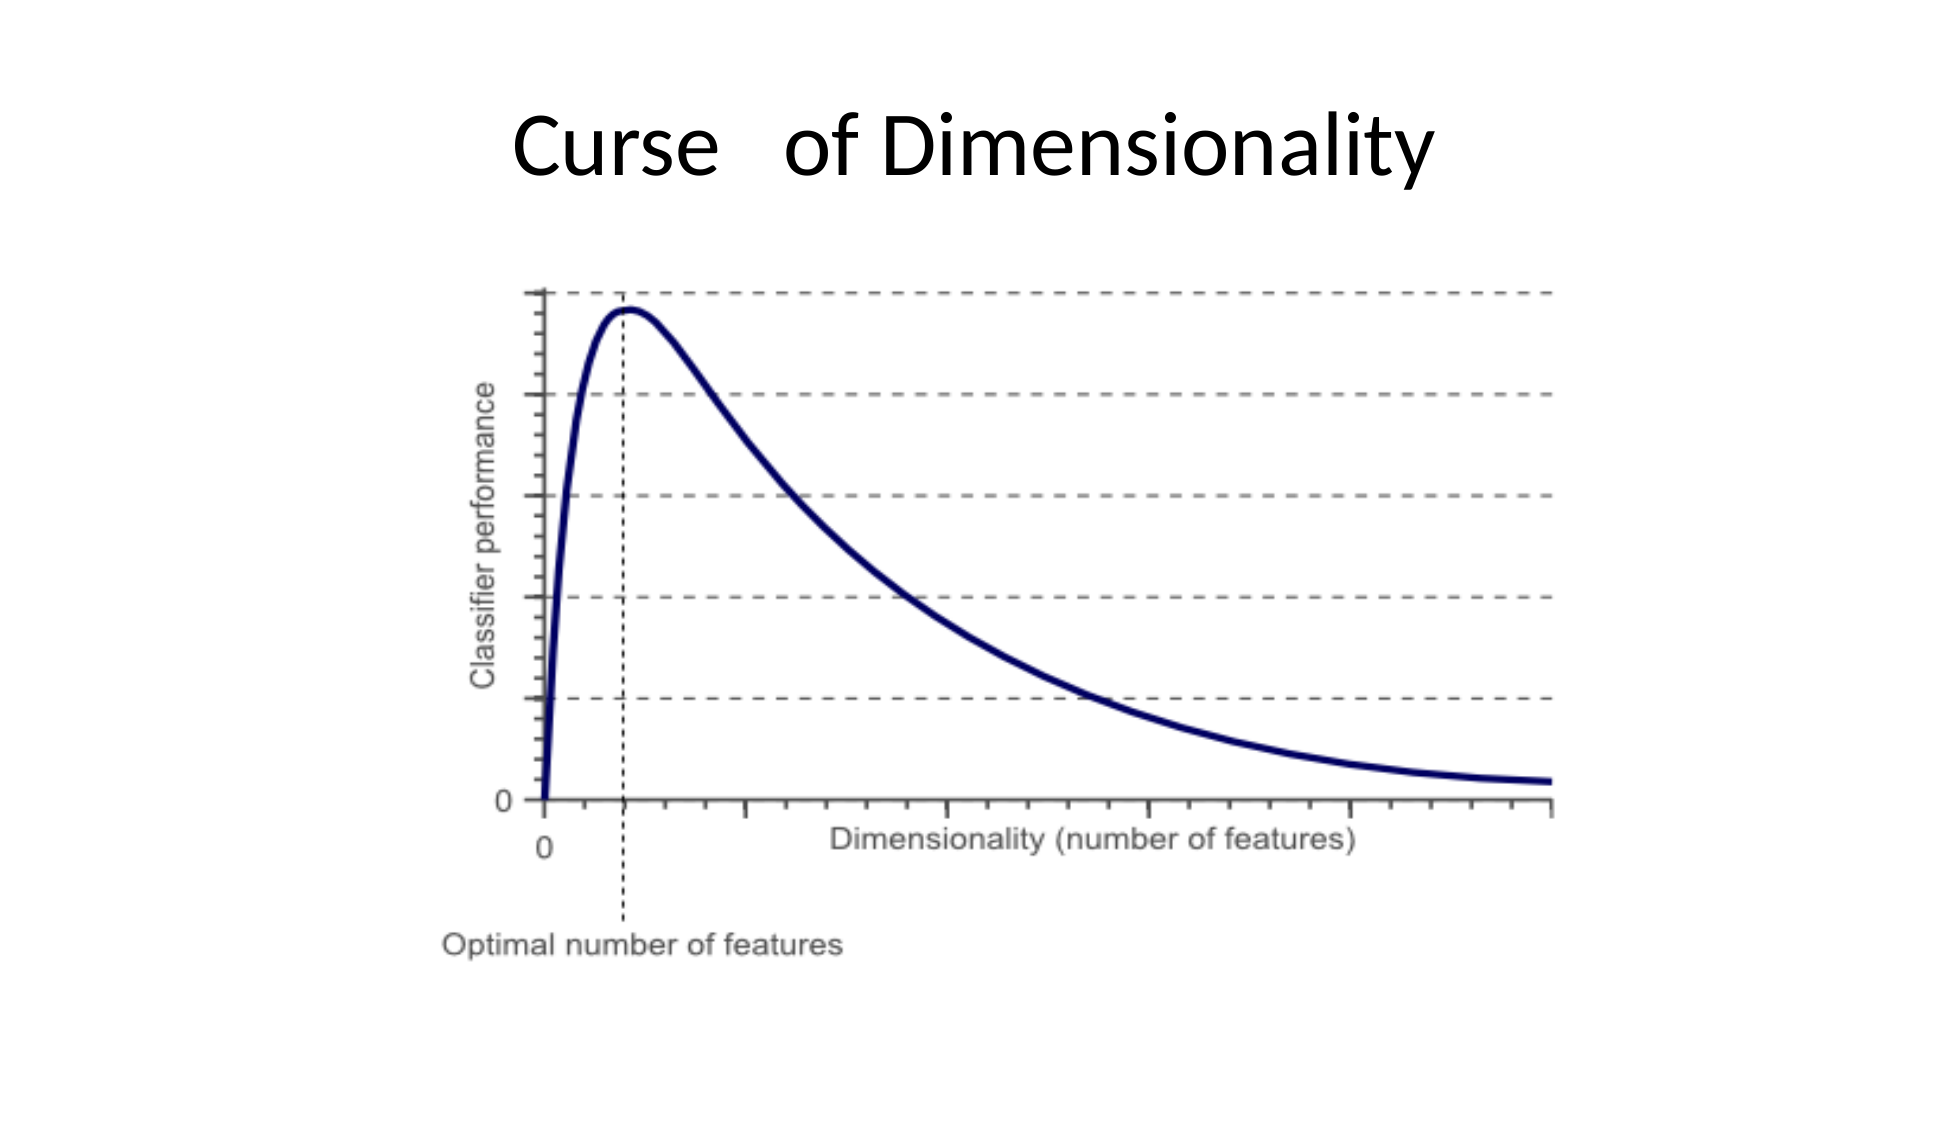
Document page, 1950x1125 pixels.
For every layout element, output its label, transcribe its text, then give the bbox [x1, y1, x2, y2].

title Curse of Dimensionality [97, 45, 1853, 233]
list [299, 224, 1601, 988]
